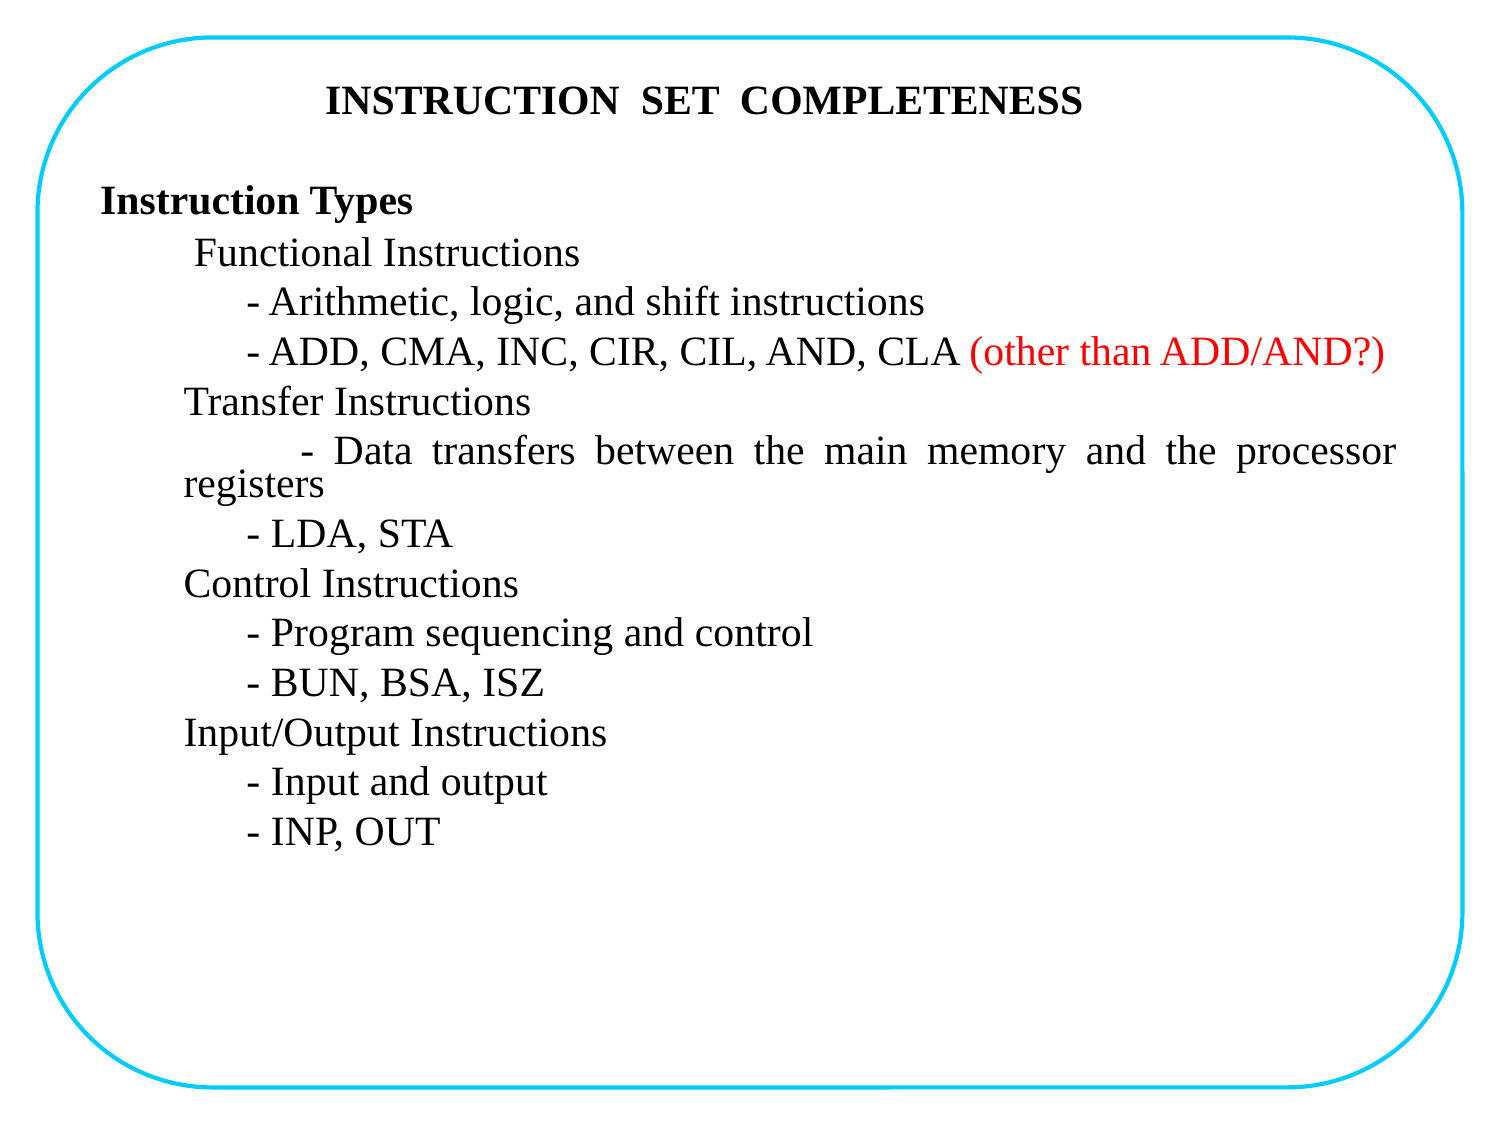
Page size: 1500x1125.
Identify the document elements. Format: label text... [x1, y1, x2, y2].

text_box [35, 87, 1465, 1090]
text_box INSTRUCTION SET COMPLETENESS Instruction Types Functional Instructions - Arithmetic, logic, and shift instructions - ADD, CMA, INC, CIR, CIL, AND, CLA (other than ADD/AND?) Transfer Instructions - Data transfers between the main memory and the processor registers - LDA, STA Control Instructions - Program sequencing and control - BUN, BSA, ISZ Input/Output Instructions - Input and output - INP, OUT [74, 65, 1413, 905]
text_box [114, 35, 1386, 65]
